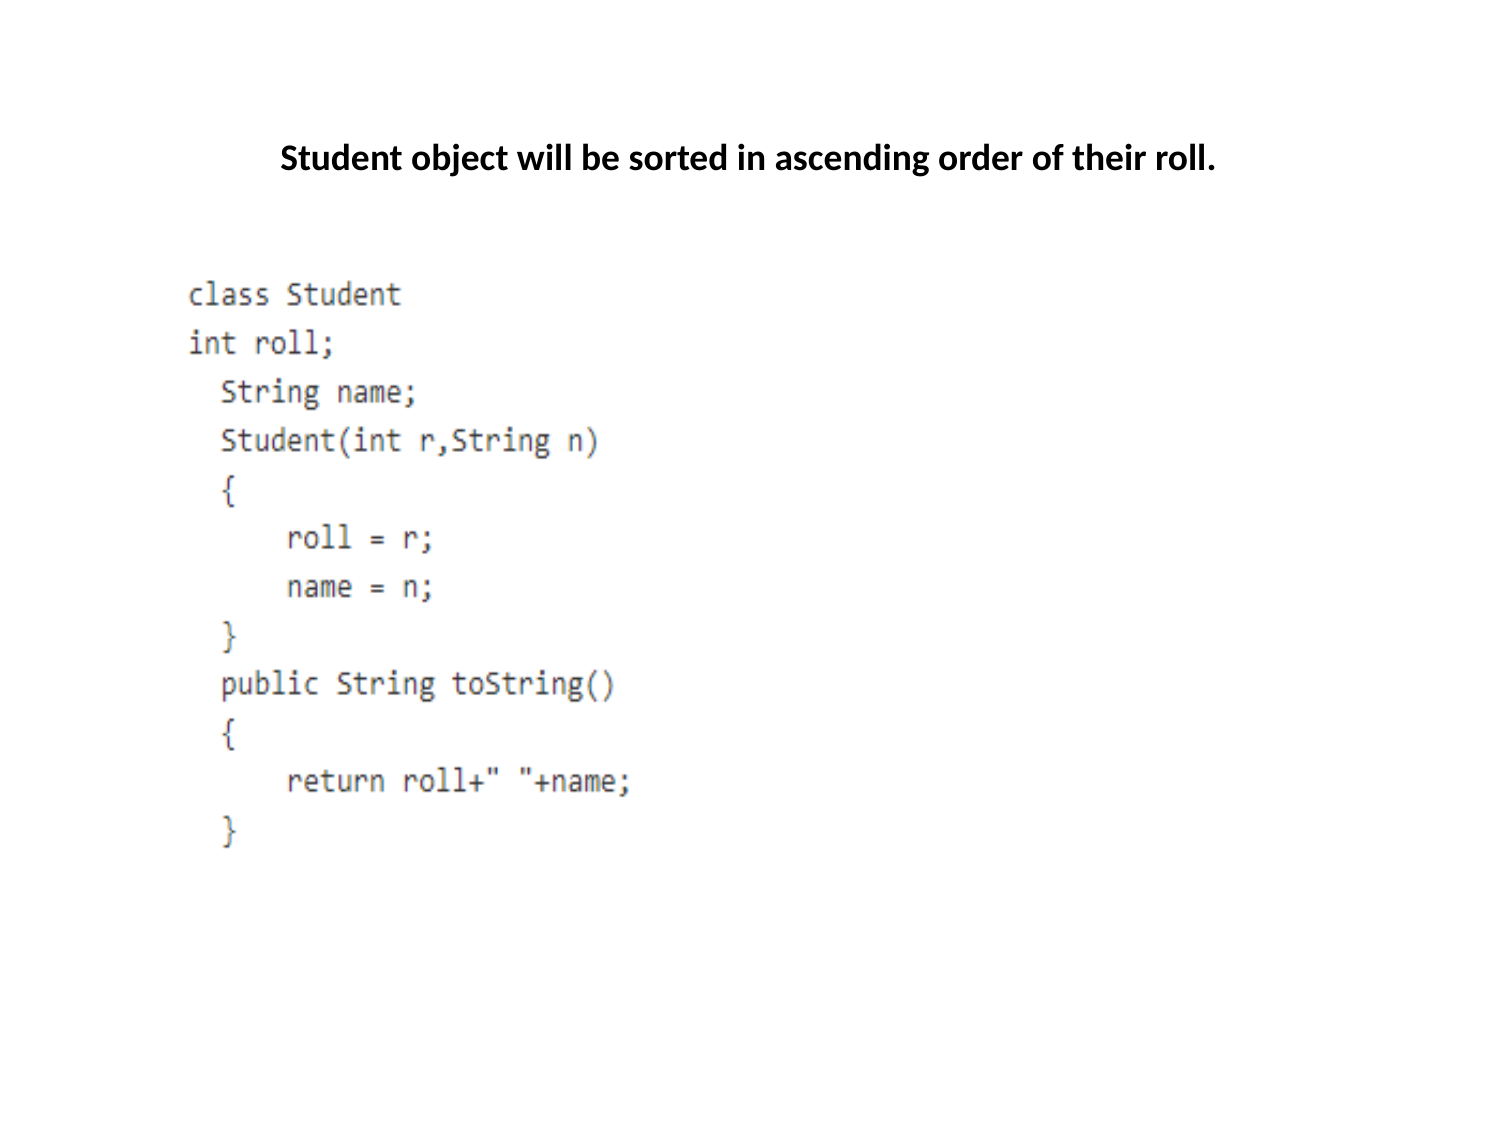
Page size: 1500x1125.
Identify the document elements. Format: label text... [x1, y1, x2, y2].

text_box Student object will be sorted in ascending order of their roll. [265, 125, 1282, 186]
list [182, 266, 664, 858]
